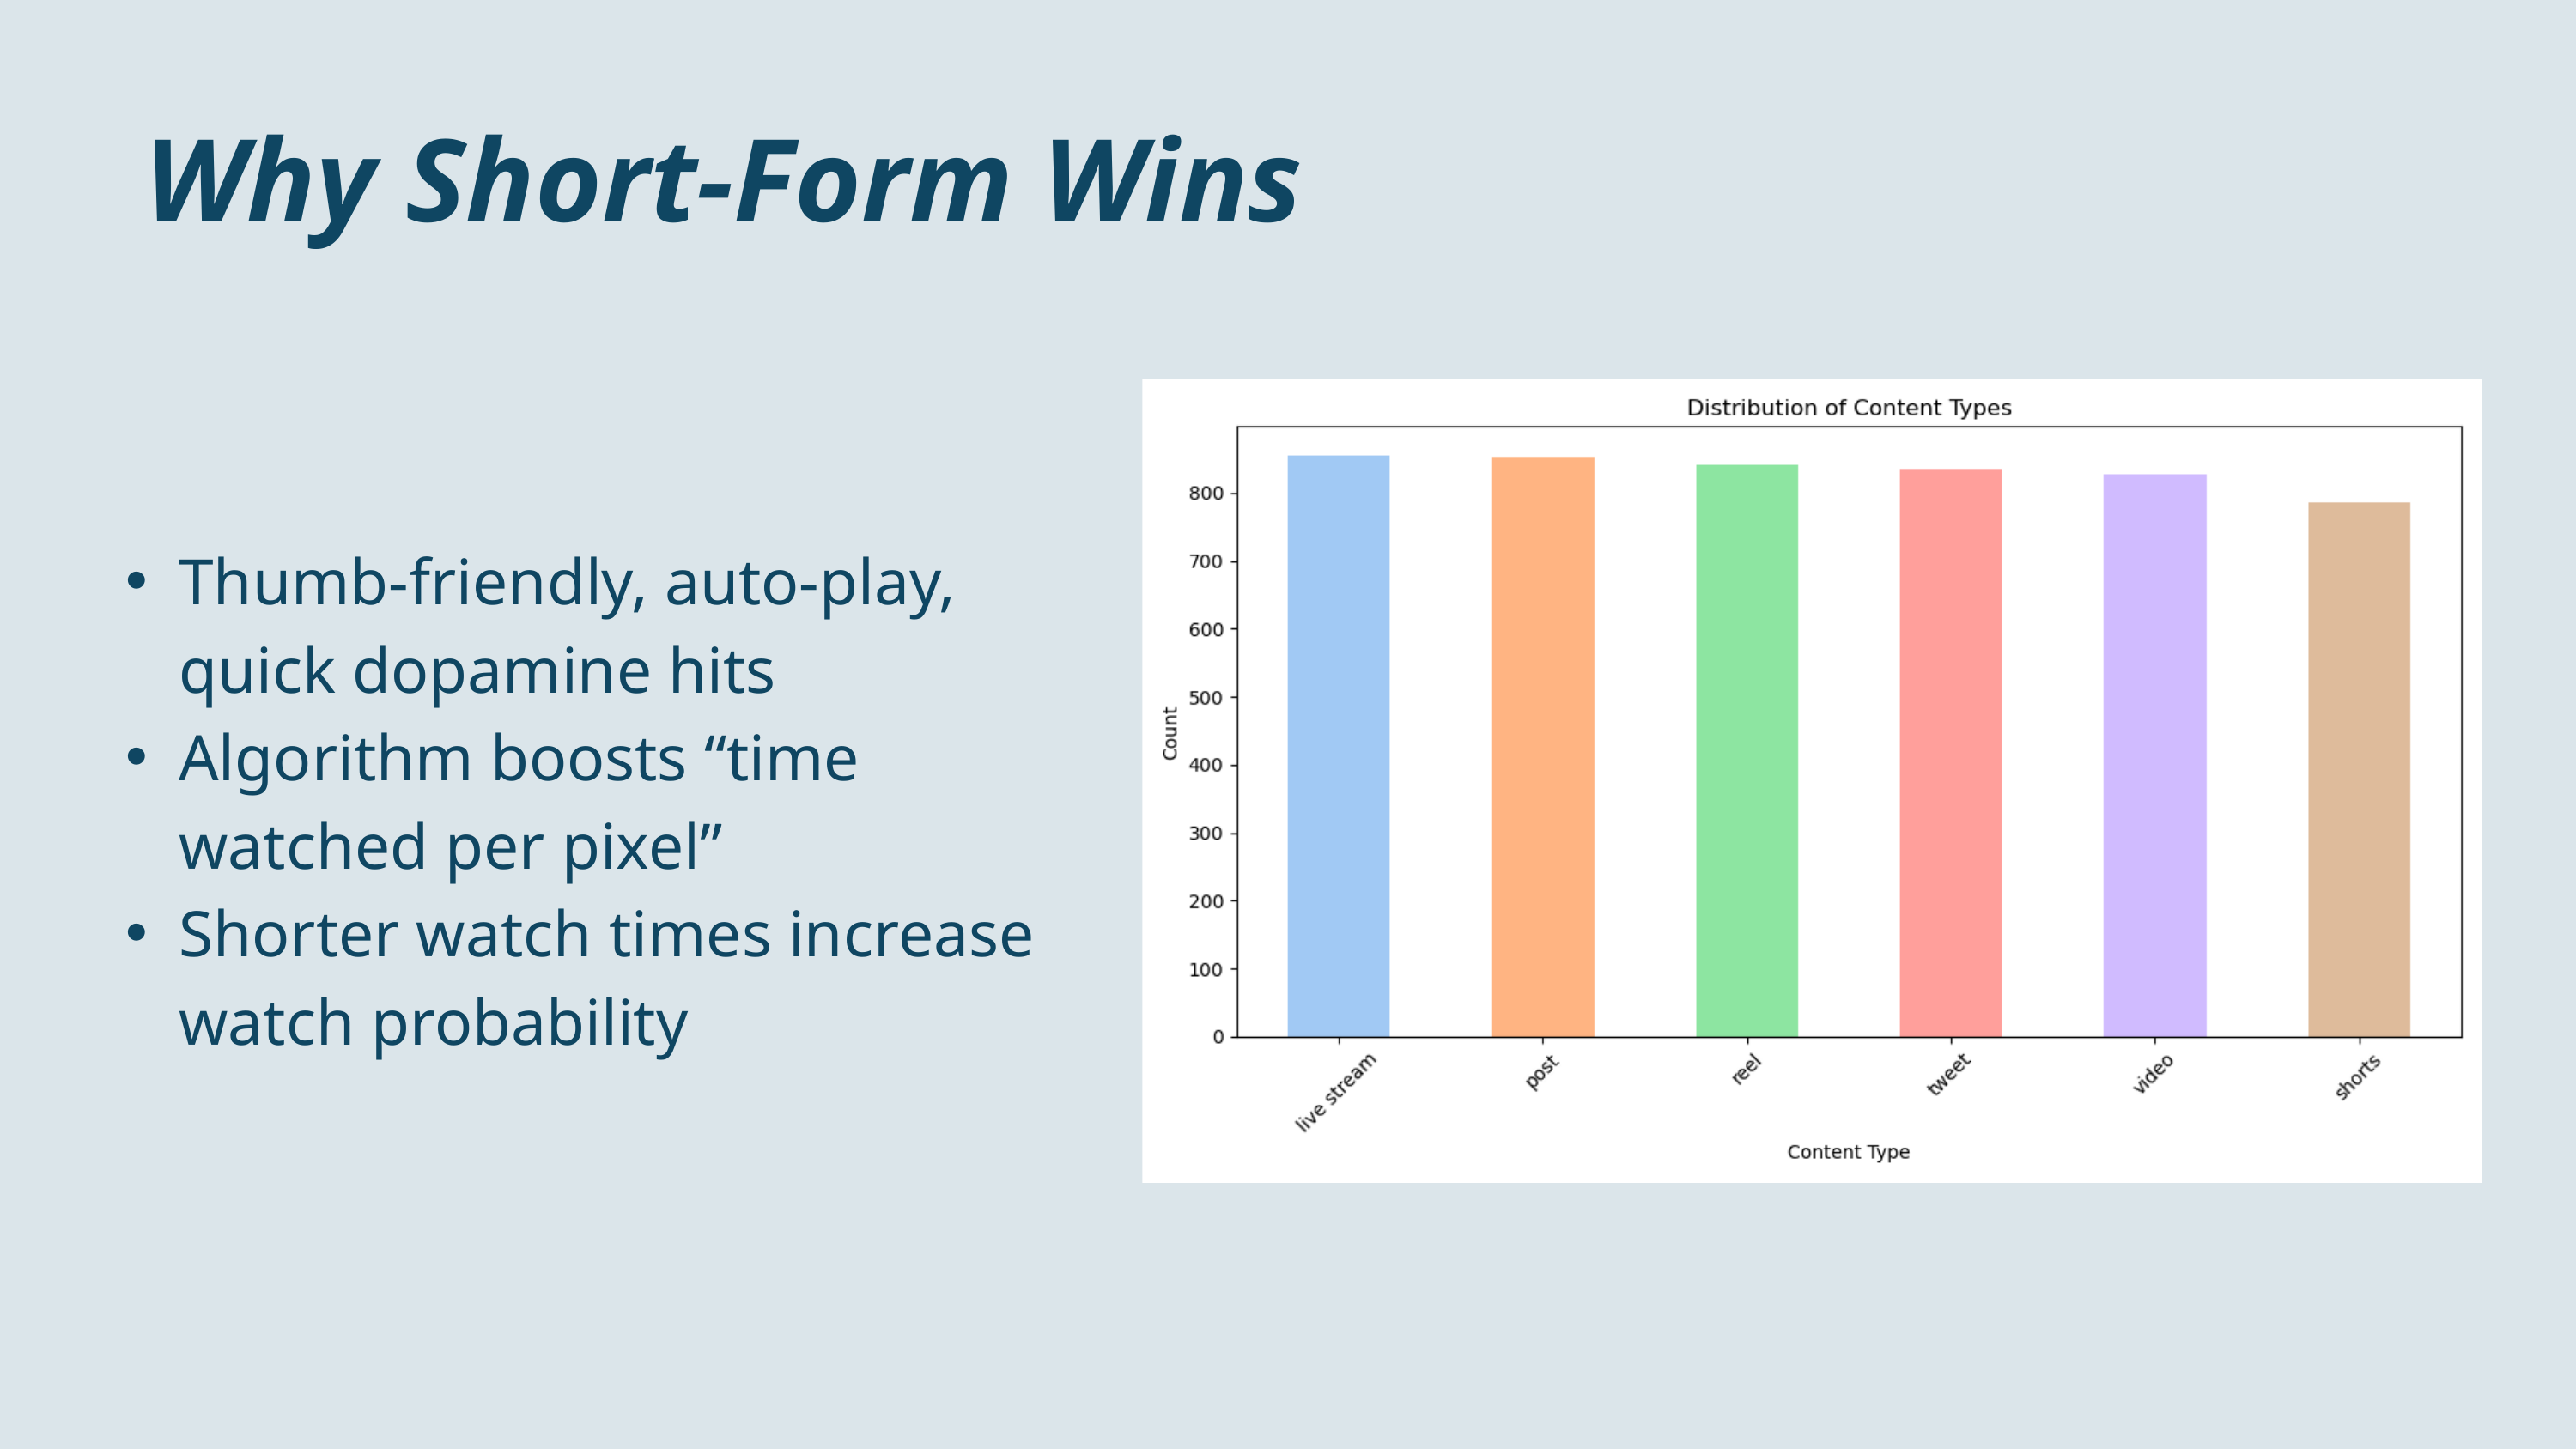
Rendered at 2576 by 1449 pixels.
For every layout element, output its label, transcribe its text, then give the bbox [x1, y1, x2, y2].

text_box Thumb-friendly, auto-play, quick dopamine hits Algorithm boosts “time watched per pixel” Shorter watch times increase watch probability [71, 529, 1090, 1058]
text_box Why Short-Form Wins [144, 84, 1600, 246]
text_box [1142, 379, 2482, 1183]
